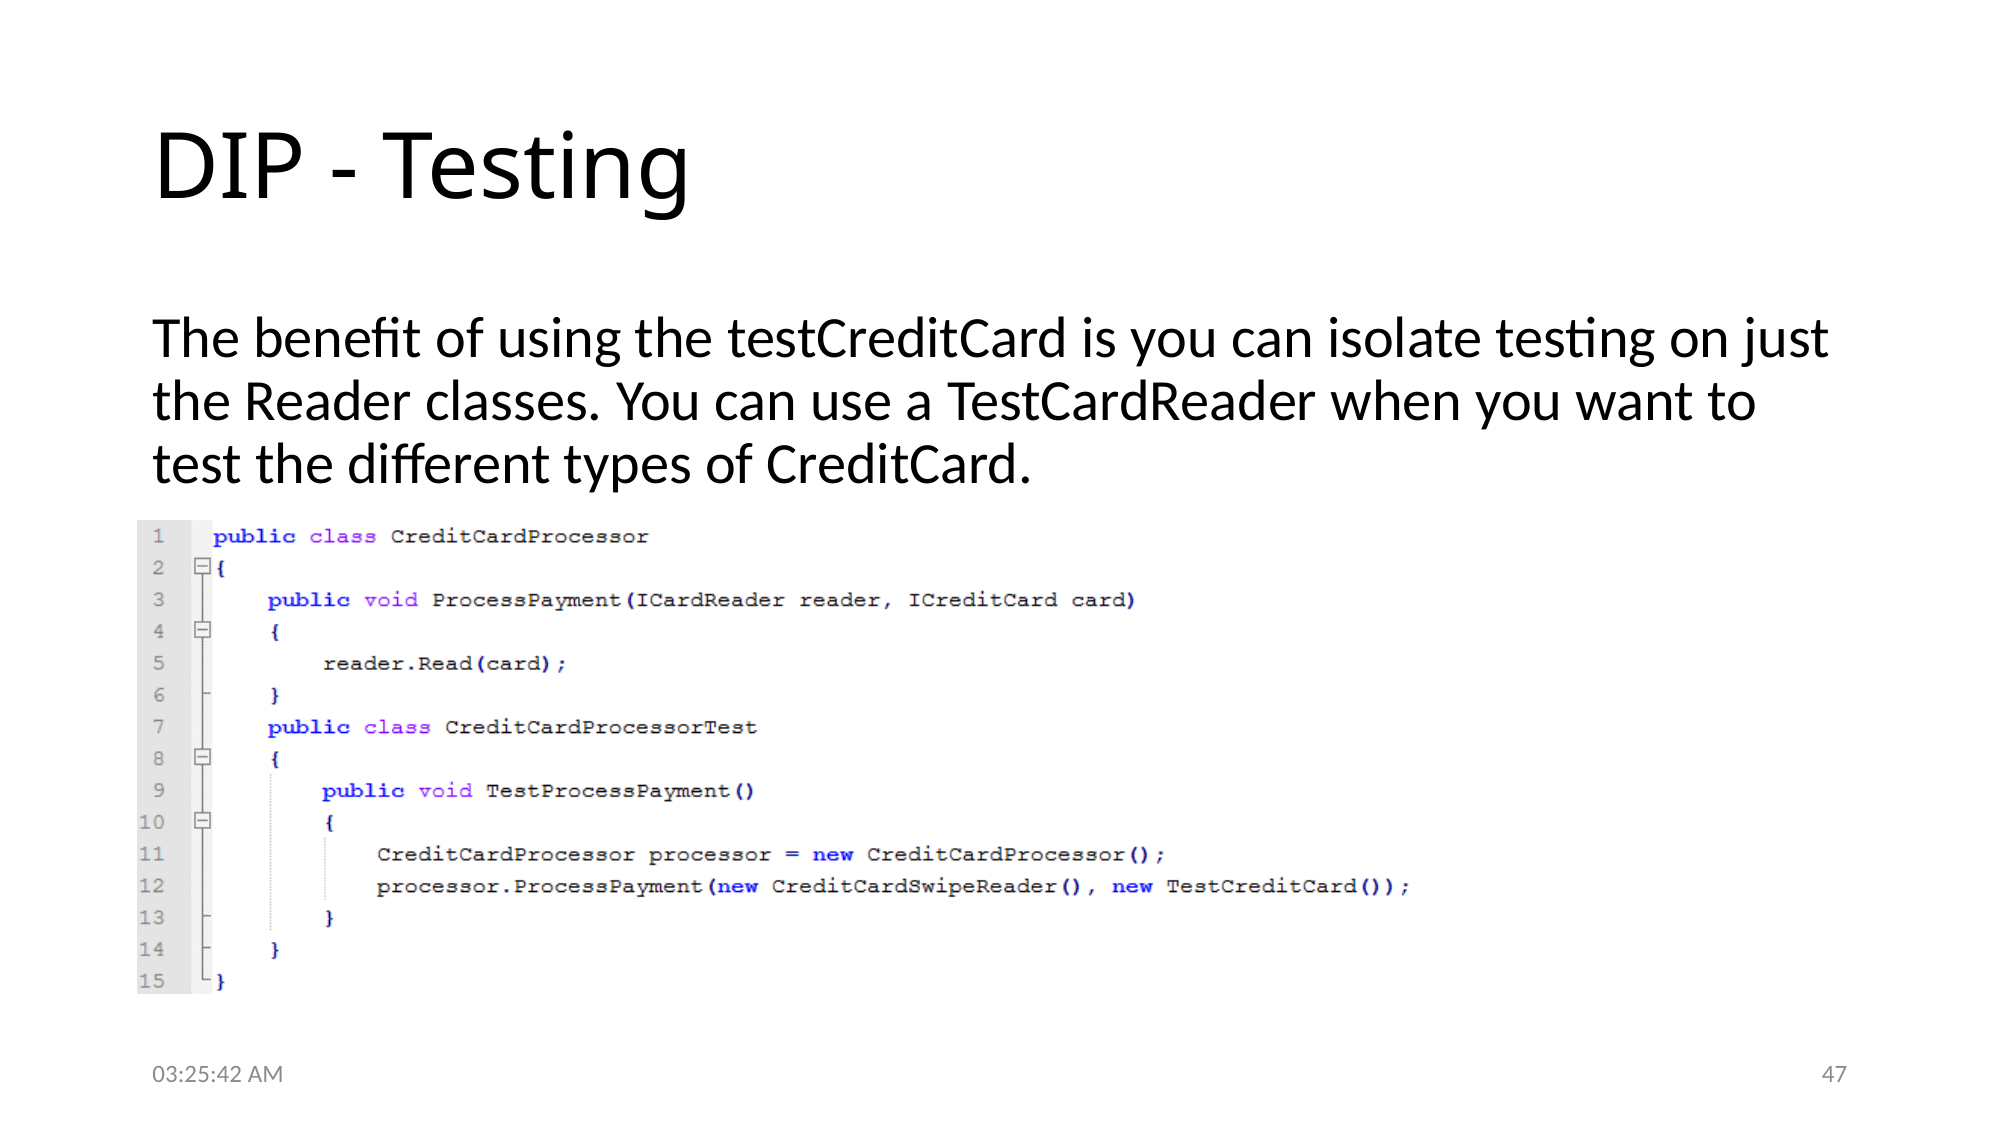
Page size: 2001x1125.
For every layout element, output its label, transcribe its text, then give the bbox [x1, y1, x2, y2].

picture [137, 520, 1413, 994]
list The benefit of using the testCreditCard is you can isolate testing on just the Reader classes. You can use a TestCardReader when you want to test the different types of CreditCard. [137, 299, 1863, 1014]
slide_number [137, 1042, 588, 1103]
title DIP - Testing [137, 59, 1863, 278]
slide_number 47 [1412, 1042, 1863, 1103]
